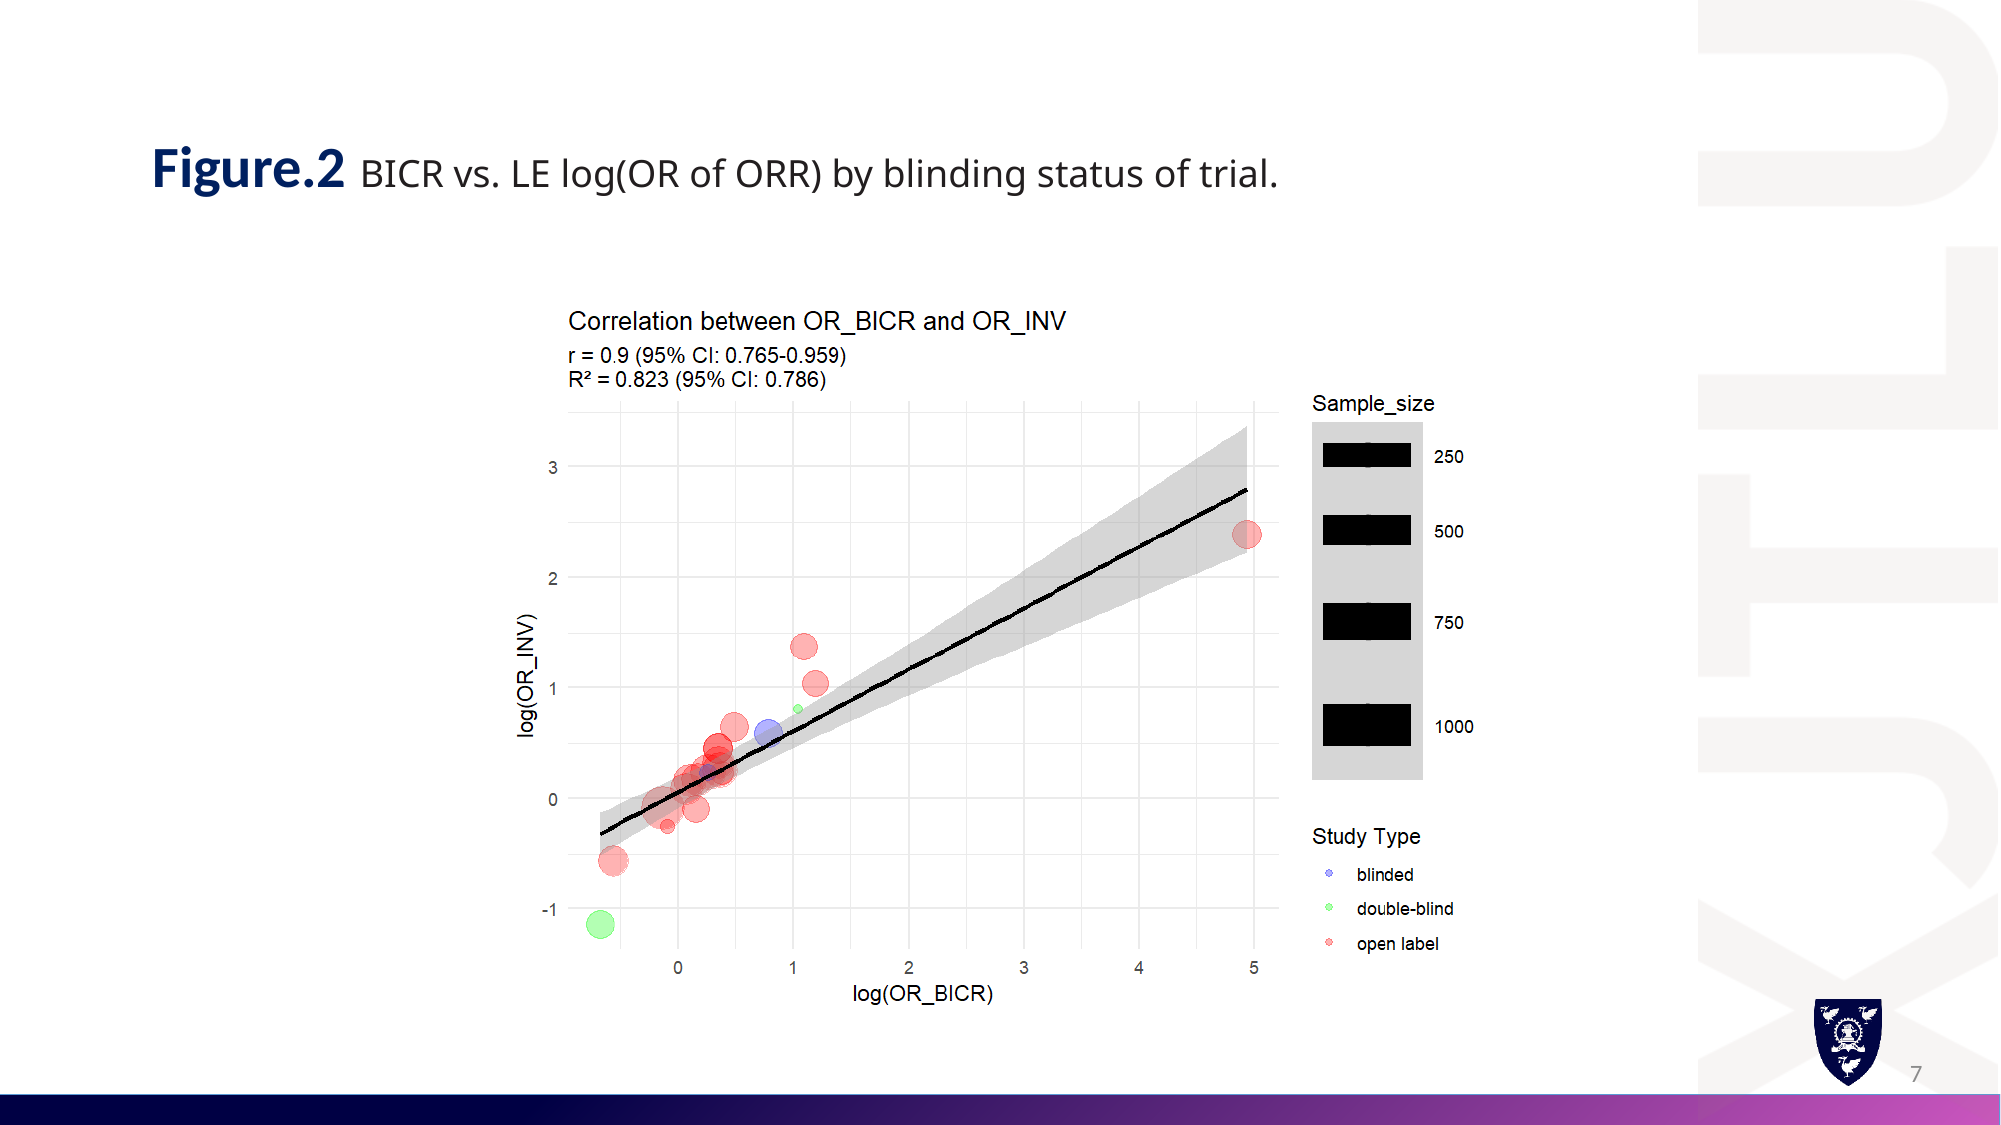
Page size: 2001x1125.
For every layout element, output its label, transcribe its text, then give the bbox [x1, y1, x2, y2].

title Figure.2 BICR vs. LE log(OR of ORR) by blinding status of trial. [137, 59, 1863, 278]
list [505, 299, 1495, 1014]
slide_number 7 [1487, 1042, 1938, 1103]
picture [1814, 999, 1882, 1042]
